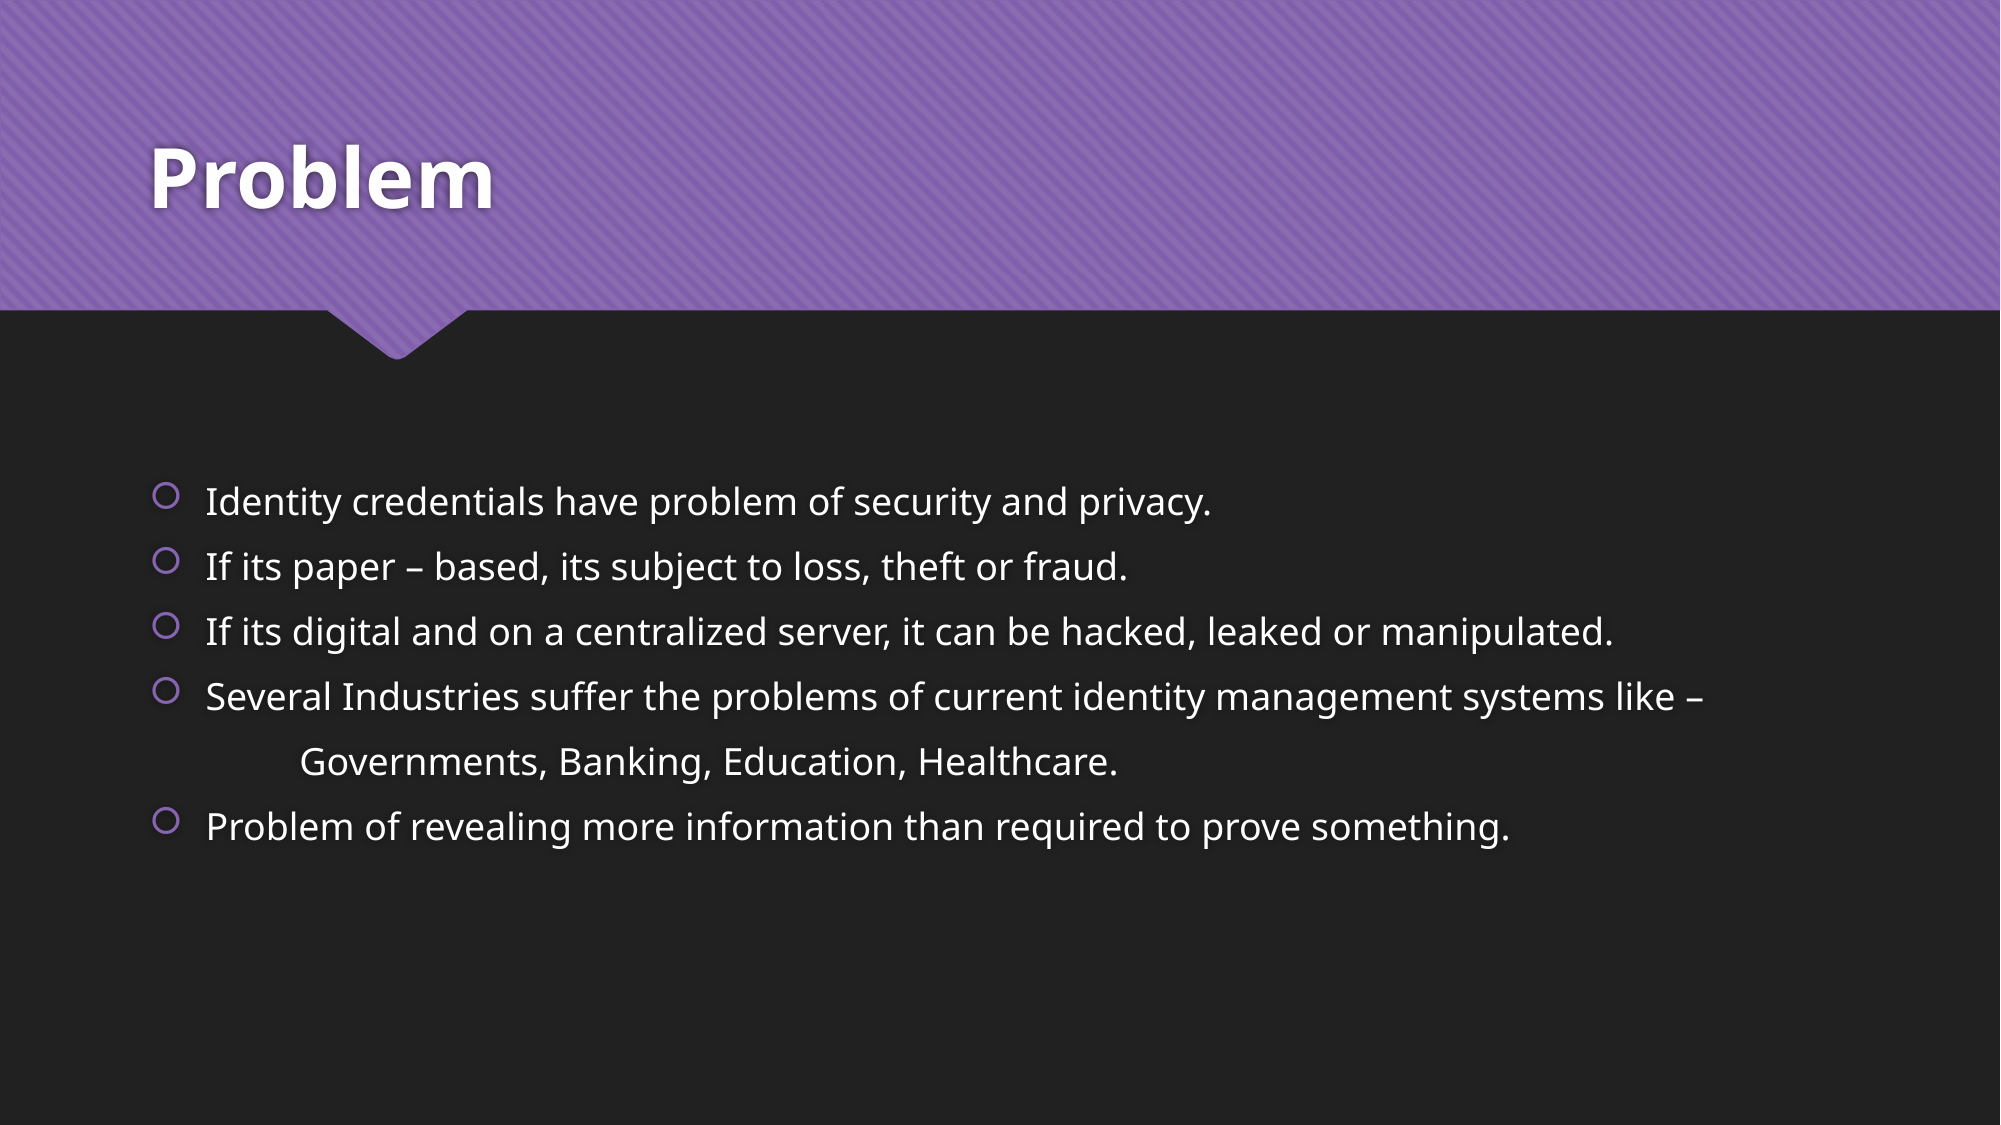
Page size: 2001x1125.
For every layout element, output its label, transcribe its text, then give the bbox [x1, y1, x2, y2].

title Problem [132, 73, 1868, 233]
list Identity credentials have problem of security and privacy. If its paper – based, its subject to loss, theft or fraud. If its digital and on a centralized server, it can be hacked, leaked or manipulated. Several Industries suffer the problems of current identity management systems like – Governments, Banking, Education, Healthcare. Problem of revealing more information than required to prove something. [134, 364, 1866, 962]
